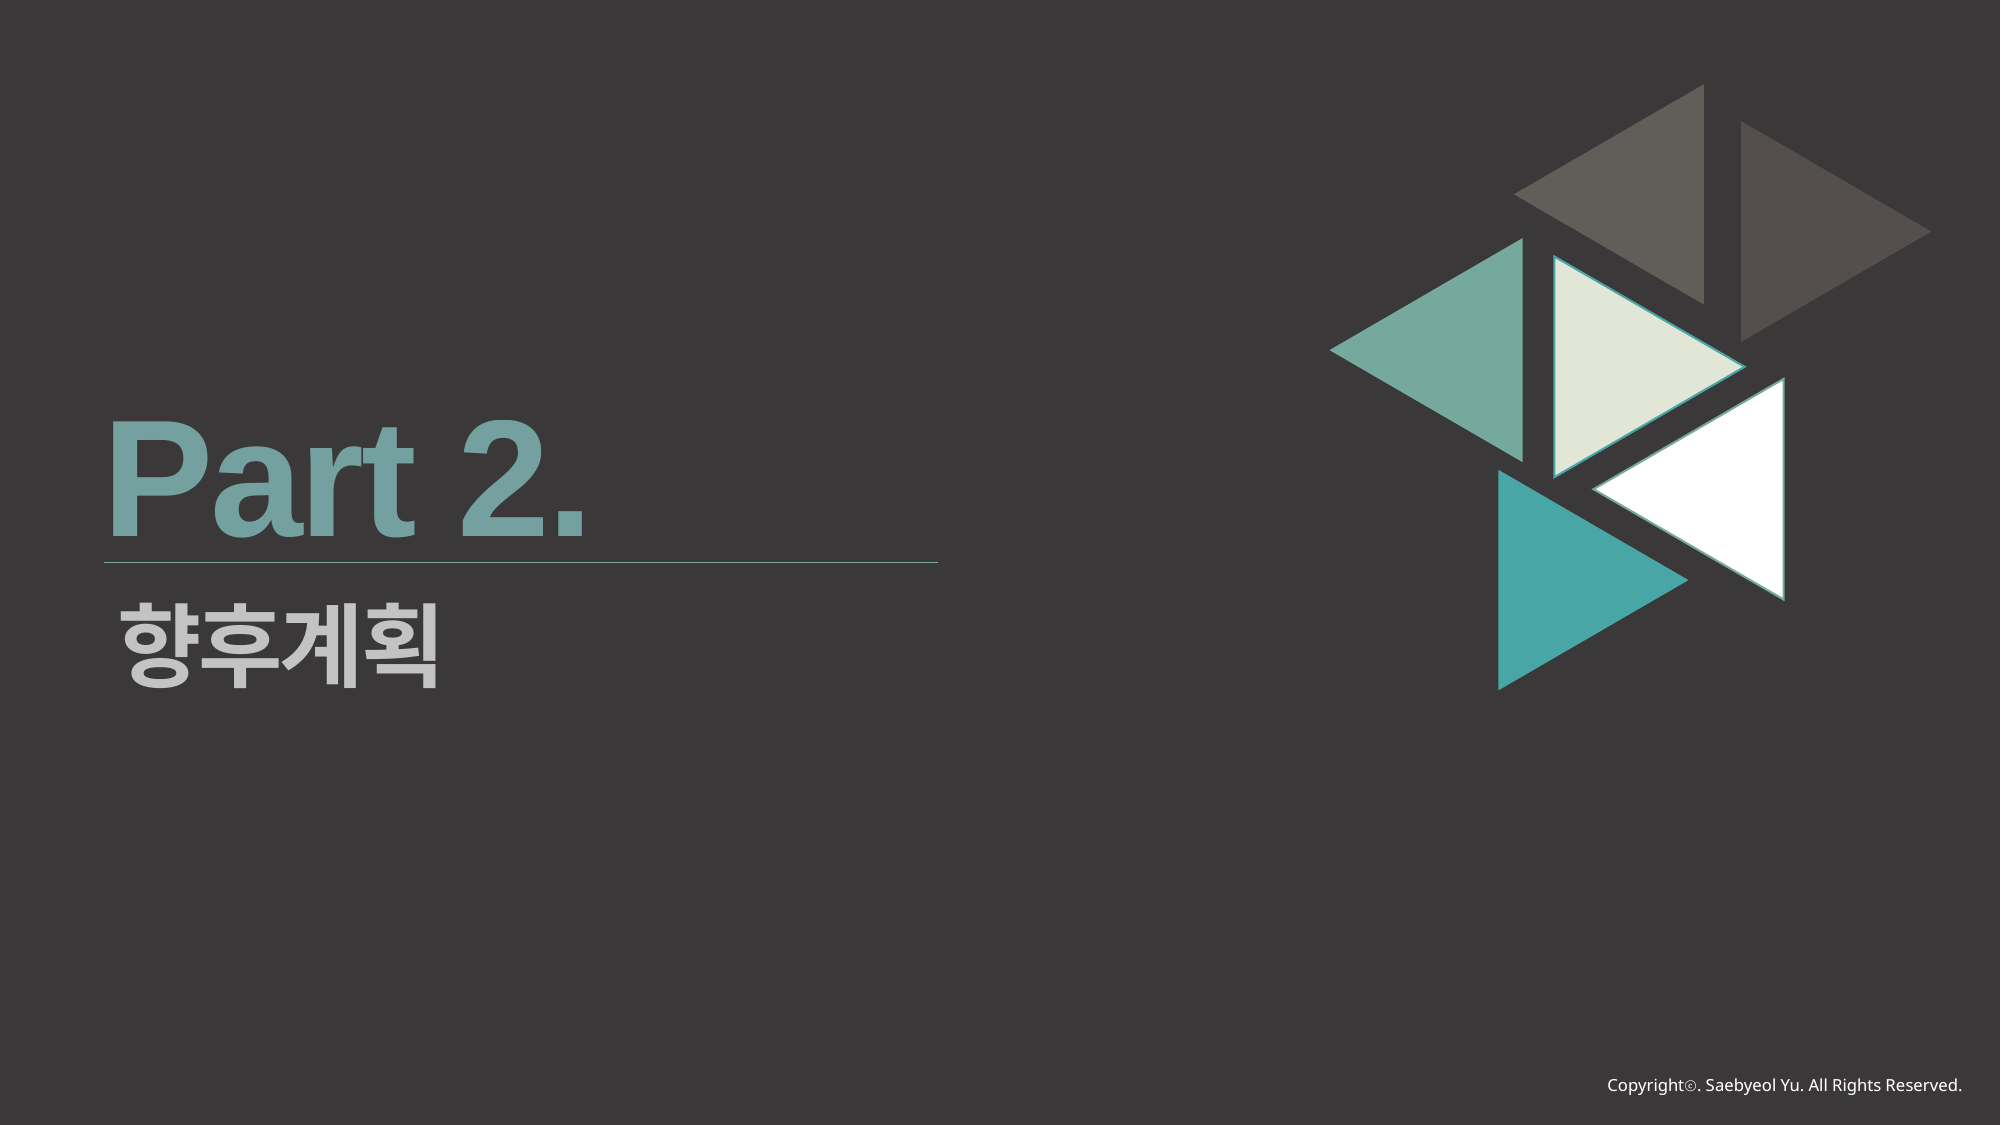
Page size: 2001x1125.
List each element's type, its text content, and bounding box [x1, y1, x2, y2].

text_box Copyrightⓒ. Saebyeol Yu. All Rights Reserved. [1592, 1067, 1978, 1102]
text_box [1331, 84, 1932, 691]
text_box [86, 362, 938, 708]
